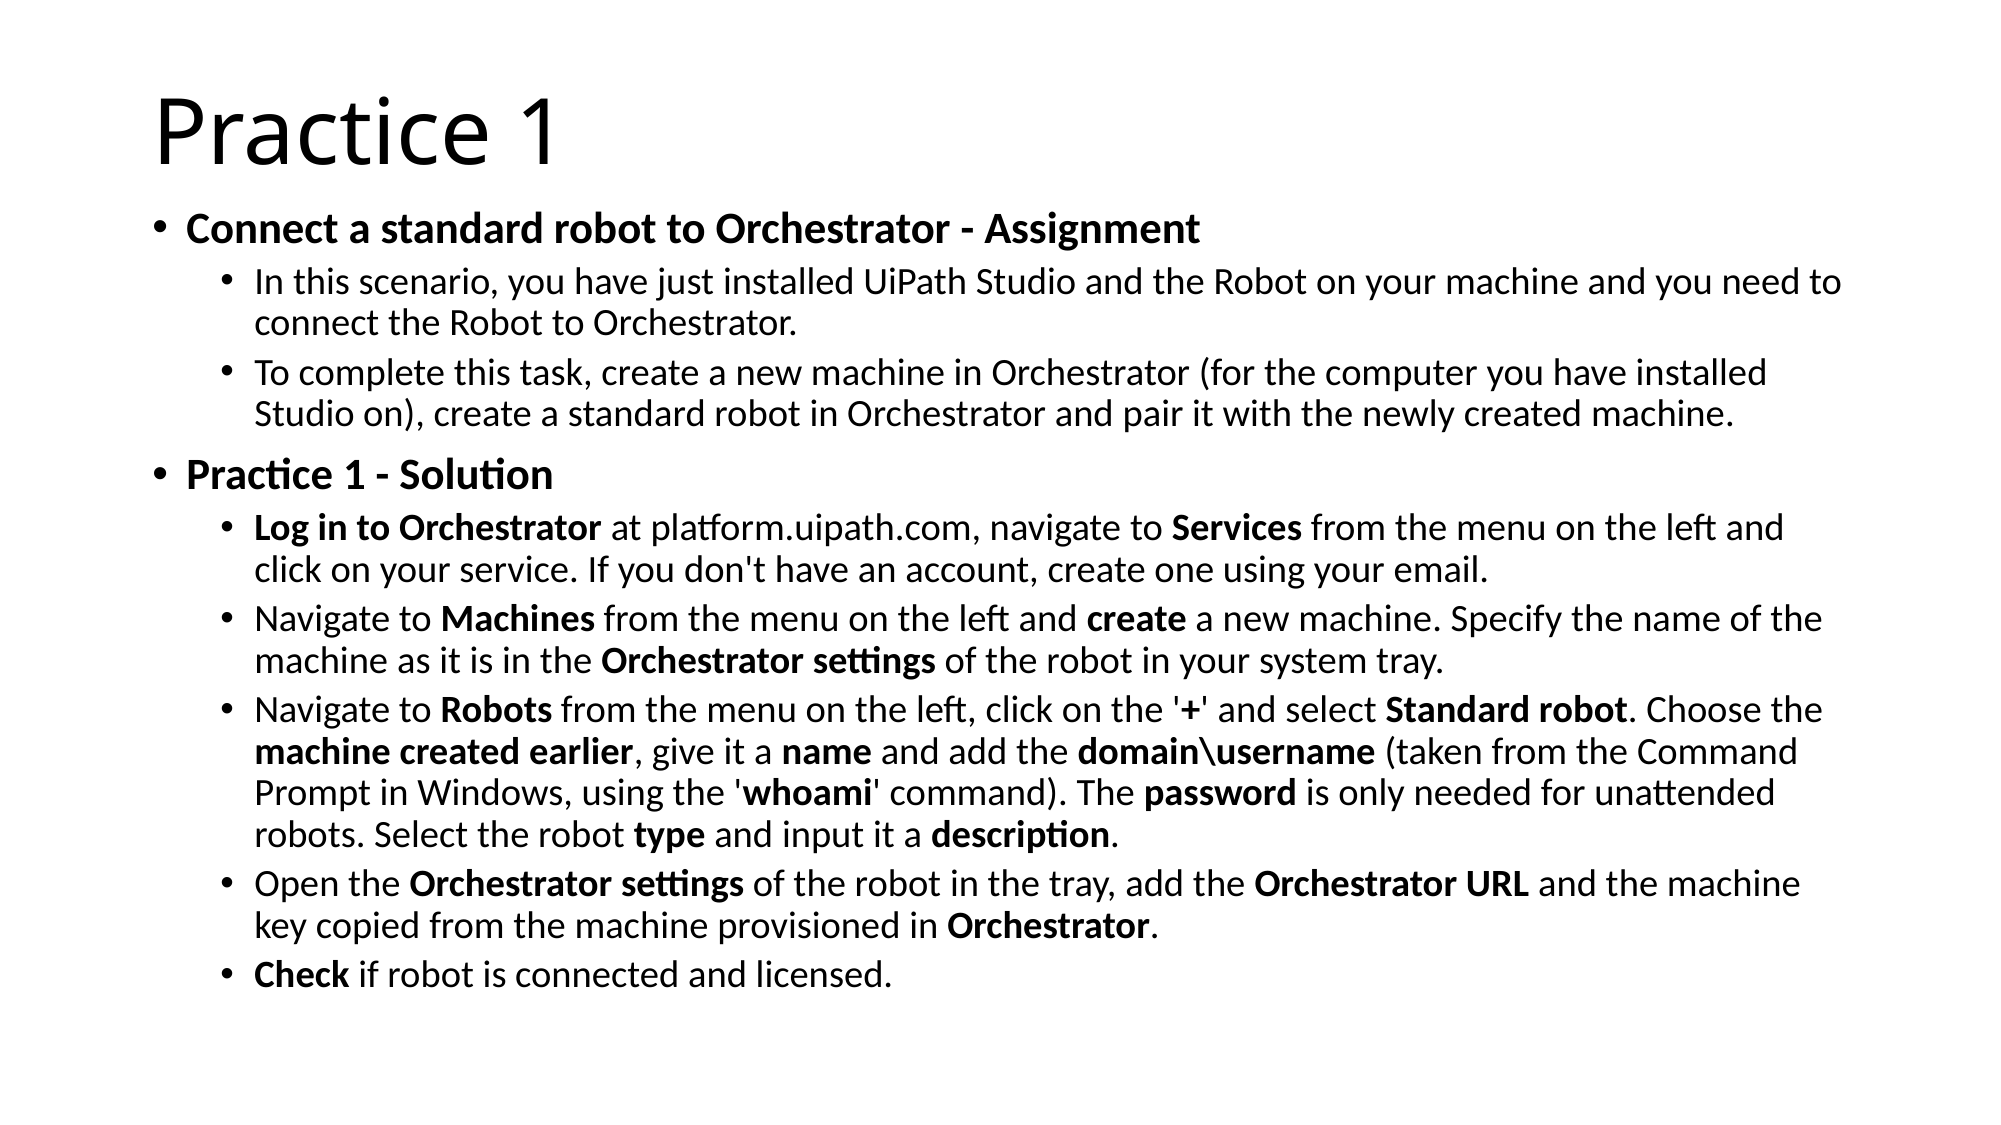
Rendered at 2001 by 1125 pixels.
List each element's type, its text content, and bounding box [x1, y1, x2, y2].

title Practice 1 [137, 59, 1863, 197]
list Connect a standard robot to Orchestrator - Assignment In this scenario, you have just installed UiPath Studio and the Robot on your machine and you need to connect the Robot to Orchestrator. To complete this task, create a new machine in Orchestrator (for the computer you have installed Studio on), create a standard robot in Orchestrator and pair it with the newly created machine. Practice 1 - Solution Log in to Orchestrator at platform.uipath.com, navigate to Services from the menu on the left and click on your service. If you don't have an account, create one using your email. Navigate to Machines from the menu on the left and create a new machine. Specify the name of the machine as it is in the Orchestrator settings of the robot in your system tray. Navigate to Robots from the menu on the left, click on the '+' and select Standard robot. Choose the machine created earlier, give it a name and add the domain\username (taken from the Command Prompt in Windows, using the 'whoami' command). The password is only needed for unattended robots. Select the robot type and input it a description. Open the Orchestrator settings of the robot in the tray, add the Orchestrator URL and the machine key copied from the machine provisioned in Orchestrator. Check if robot is connected and licensed. [137, 197, 1863, 1014]
